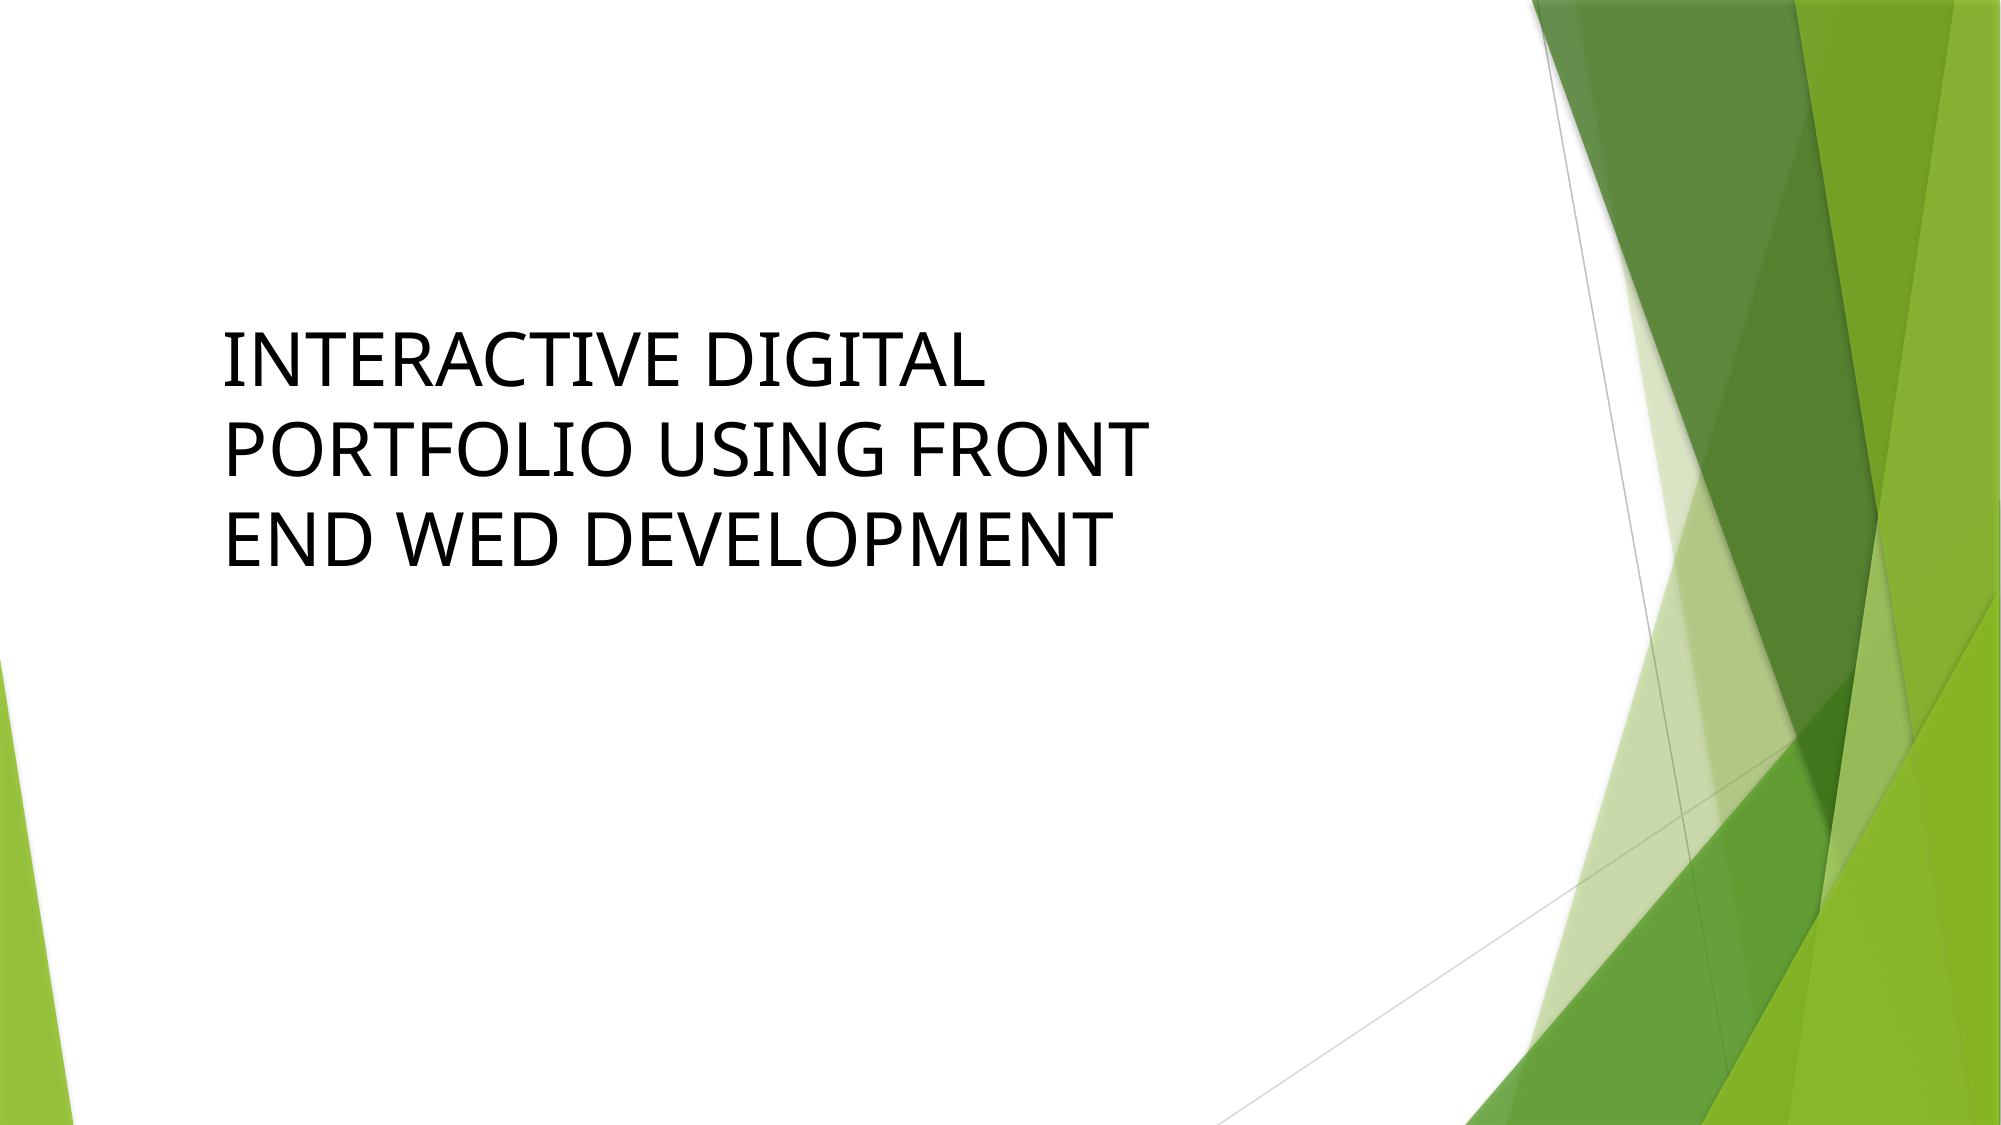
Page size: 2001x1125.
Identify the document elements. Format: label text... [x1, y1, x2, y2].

title INTERACTIVE DIGITAL PORTFOLIO USING FRONT END WED DEVELOPMENT [207, 303, 1174, 606]
